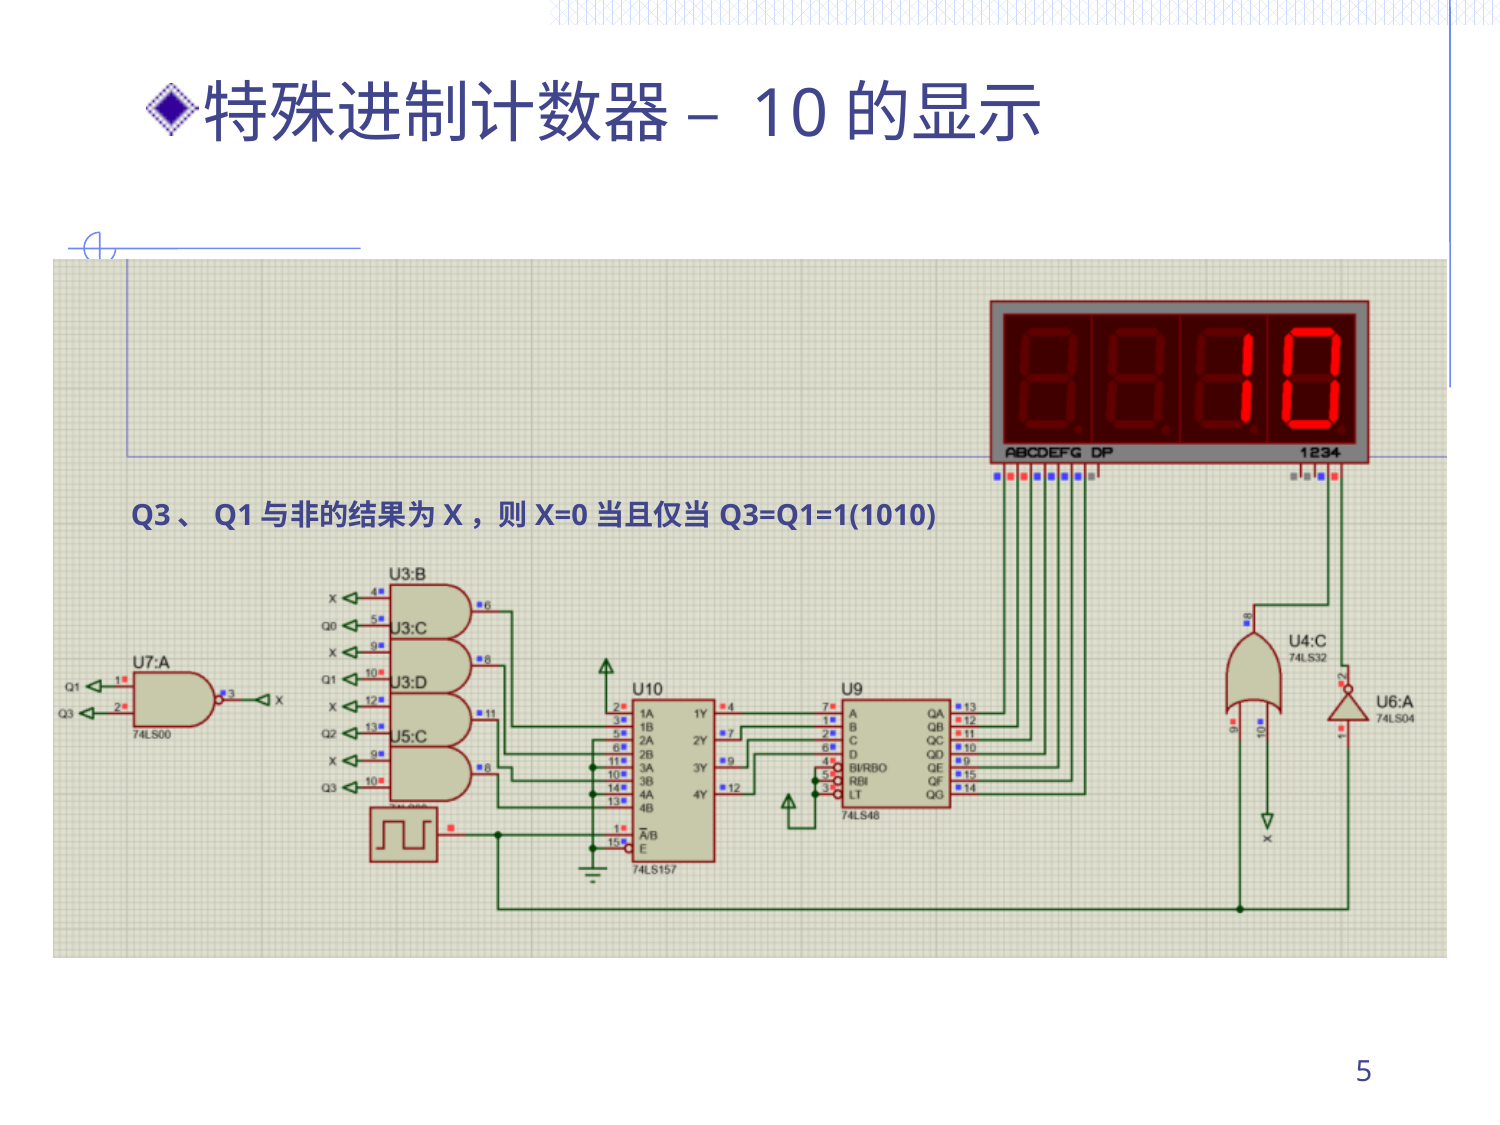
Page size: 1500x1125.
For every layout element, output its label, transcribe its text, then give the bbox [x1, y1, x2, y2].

list 特殊进制计数器 – 10的显示 [131, 61, 1407, 258]
picture [52, 259, 1447, 959]
slide_number 5 [1074, 1025, 1388, 1100]
picture [146, 83, 199, 136]
